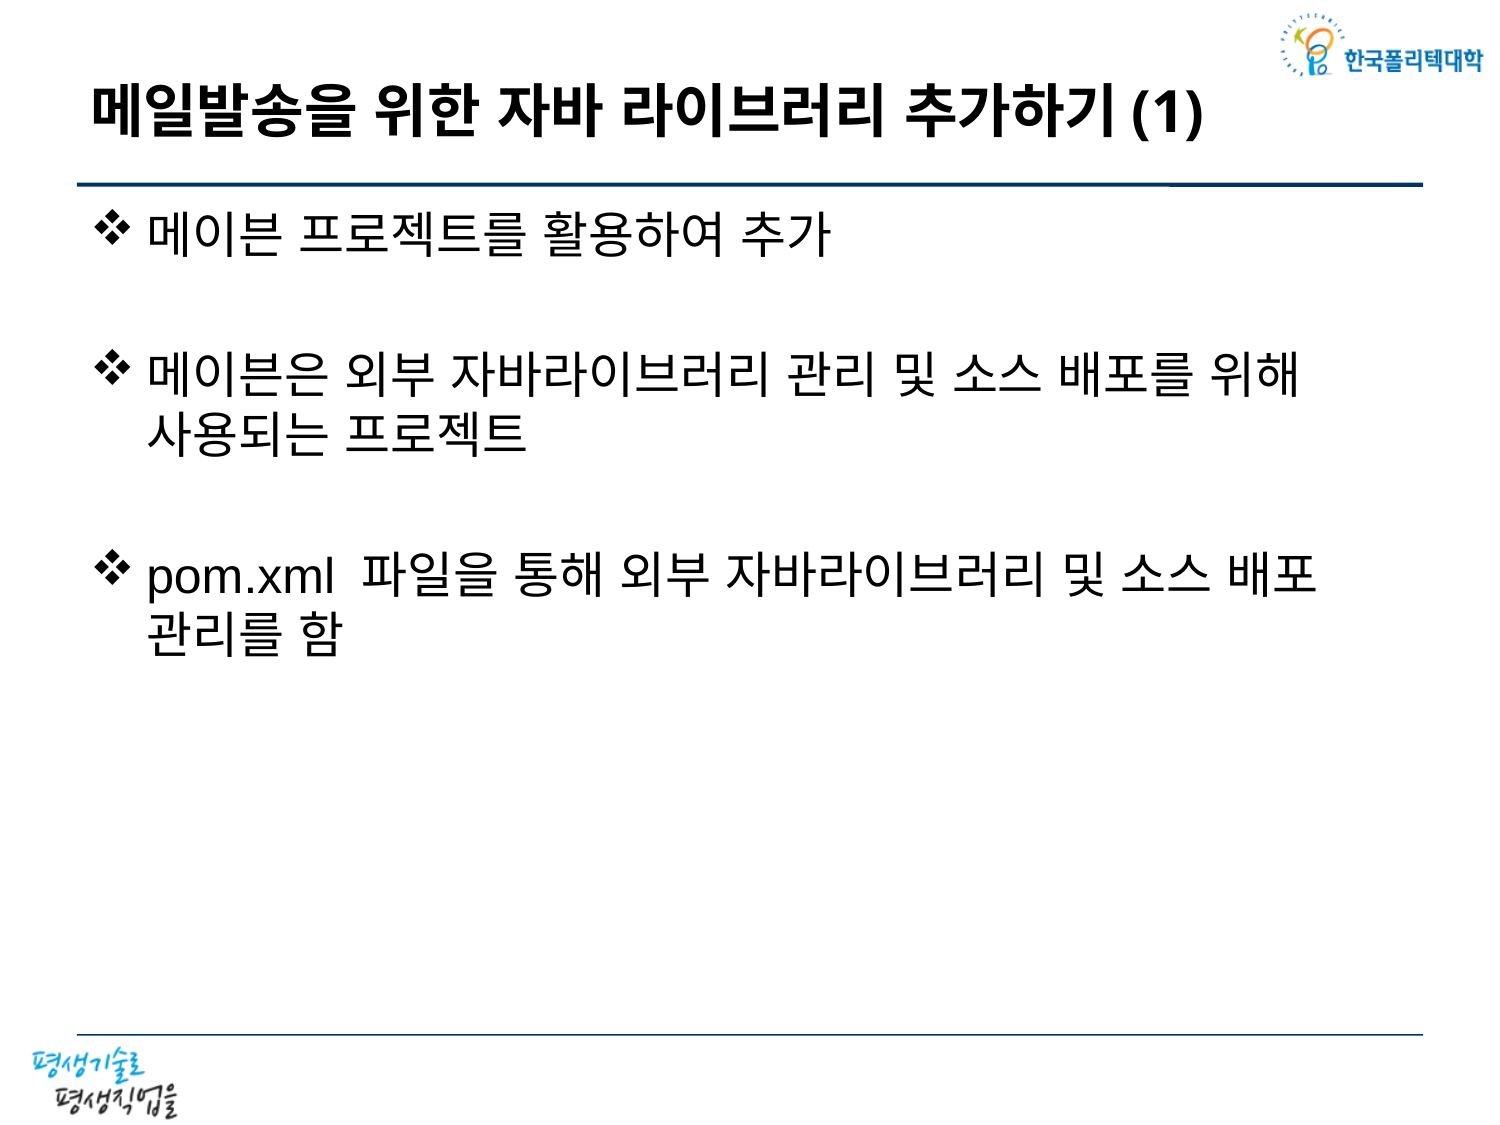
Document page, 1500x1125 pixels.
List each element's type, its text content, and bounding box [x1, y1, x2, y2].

picture [1275, 6, 1489, 84]
title 메일발송을 위한 자바 라이브러리 추가하기(1) [74, 44, 1426, 173]
picture [17, 1039, 226, 1122]
list 메이븐 프로젝트를 활용하여 추가 메이븐은 외부 자바라이브러리 관리 및 소스 배포를 위해 사용되는 프로젝트 pom.xml 파일을 통해 외부 자바라이브러리 및 소스 배포 관리를 함 [74, 196, 1424, 1006]
